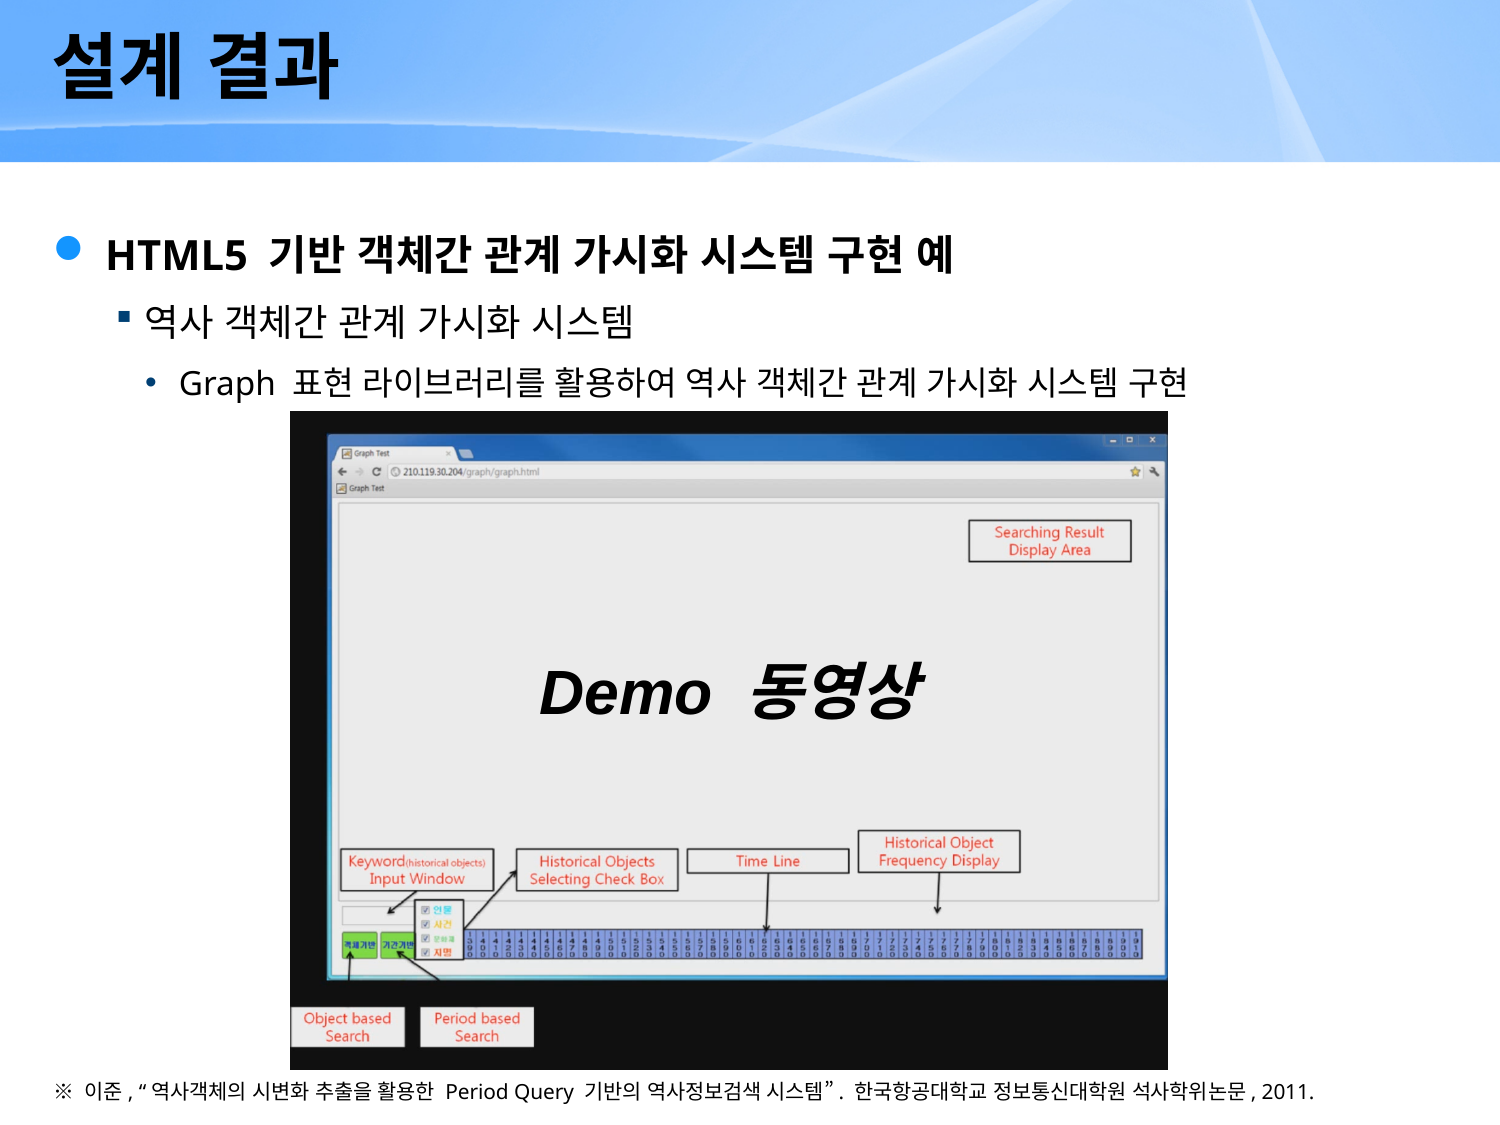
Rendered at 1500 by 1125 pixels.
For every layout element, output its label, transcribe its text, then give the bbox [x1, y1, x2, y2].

picture [0, 0, 1500, 1125]
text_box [289, 410, 1169, 1071]
text_box ※ 이준, “역사객체의 시변화 추출을 활용한 Period Query 기반의 역사정보검색 시스템”. 한국항공대학교 정보통신대학원 석사학위논문, 2011. [38, 1071, 1439, 1112]
title 설계 결과 [51, 19, 961, 119]
list HTML5 기반 객체간 관계 가시화 시스템 구현 예 역사 객체간 관계 가시화 시스템 Graph 표현 라이브러리를 활용하여 역사 객체간 관계 가시화 시스템 구현 [52, 211, 1479, 908]
